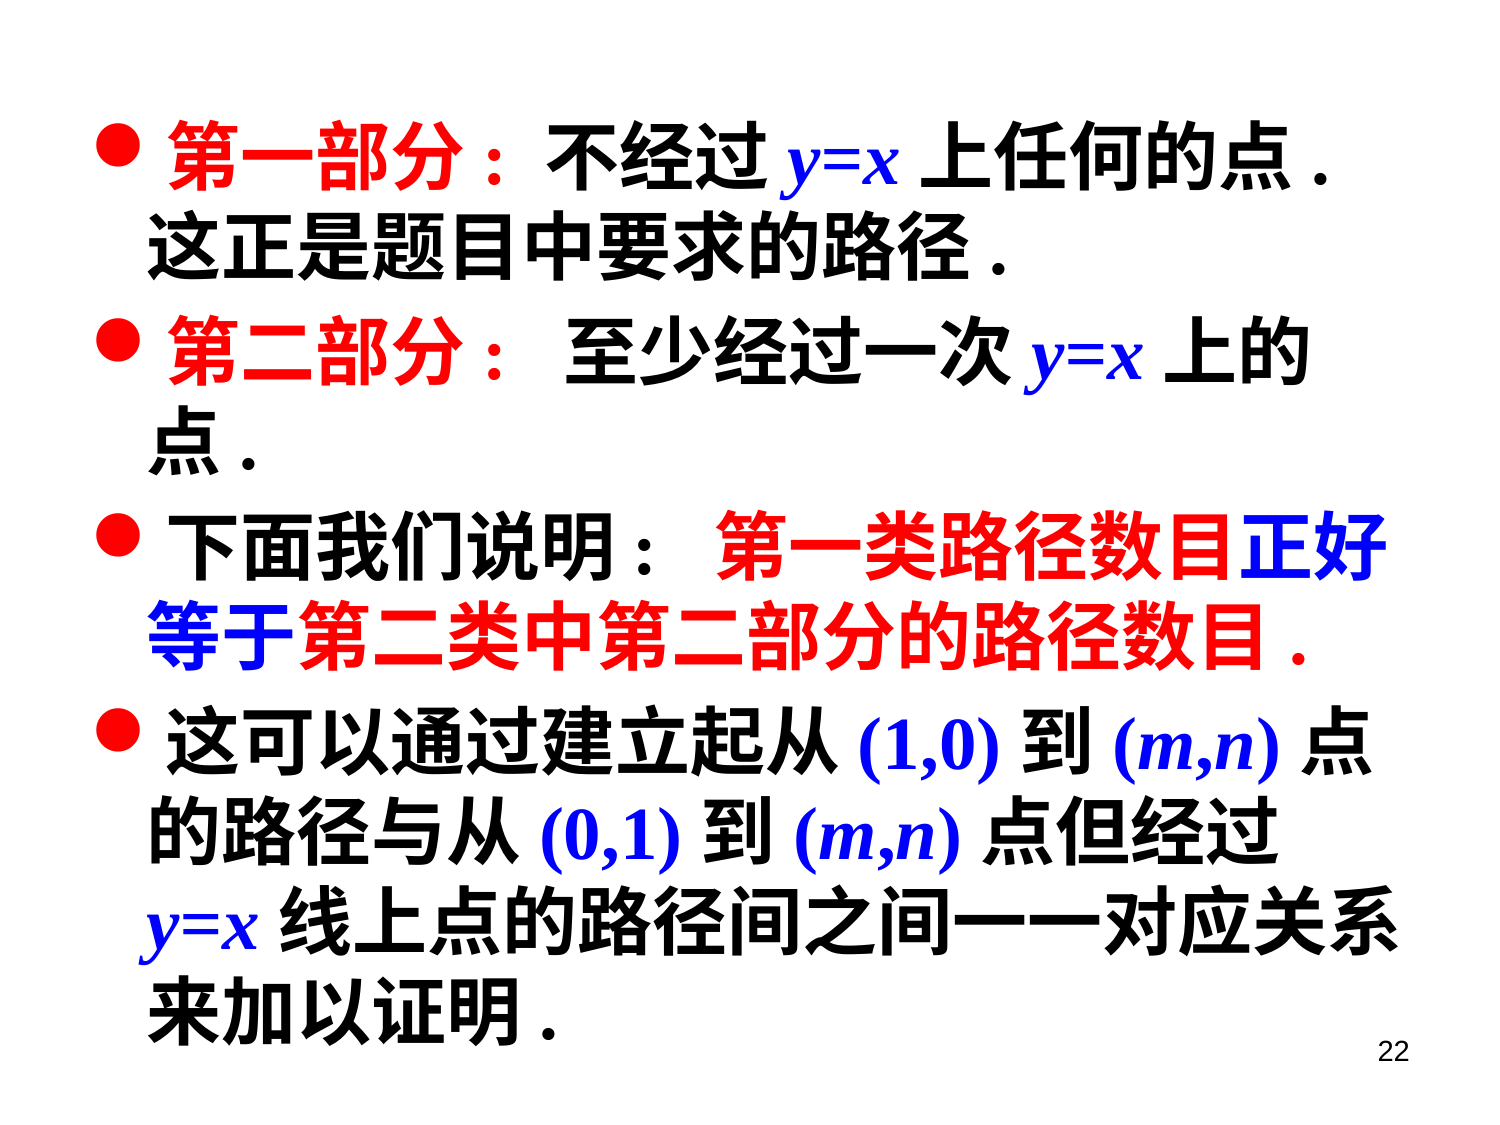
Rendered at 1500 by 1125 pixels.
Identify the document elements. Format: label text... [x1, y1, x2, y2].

slide_number 22 [1074, 1047, 1425, 1103]
list 第一部分: 不经过y=x上任何的点. 这正是题目中要求的路径. 第二部分: 至少经过一次y=x上的点. 下面我们说明: 第一类路径数目正好等于第二类中第二部分的路径数目. 这可以通过建立起从(1,0)到(m,n)点的路径与从(0,1)到(m,n)点但经过y=x线上点的路径间之间一一对应关系来加以证明. [75, 101, 1425, 1047]
